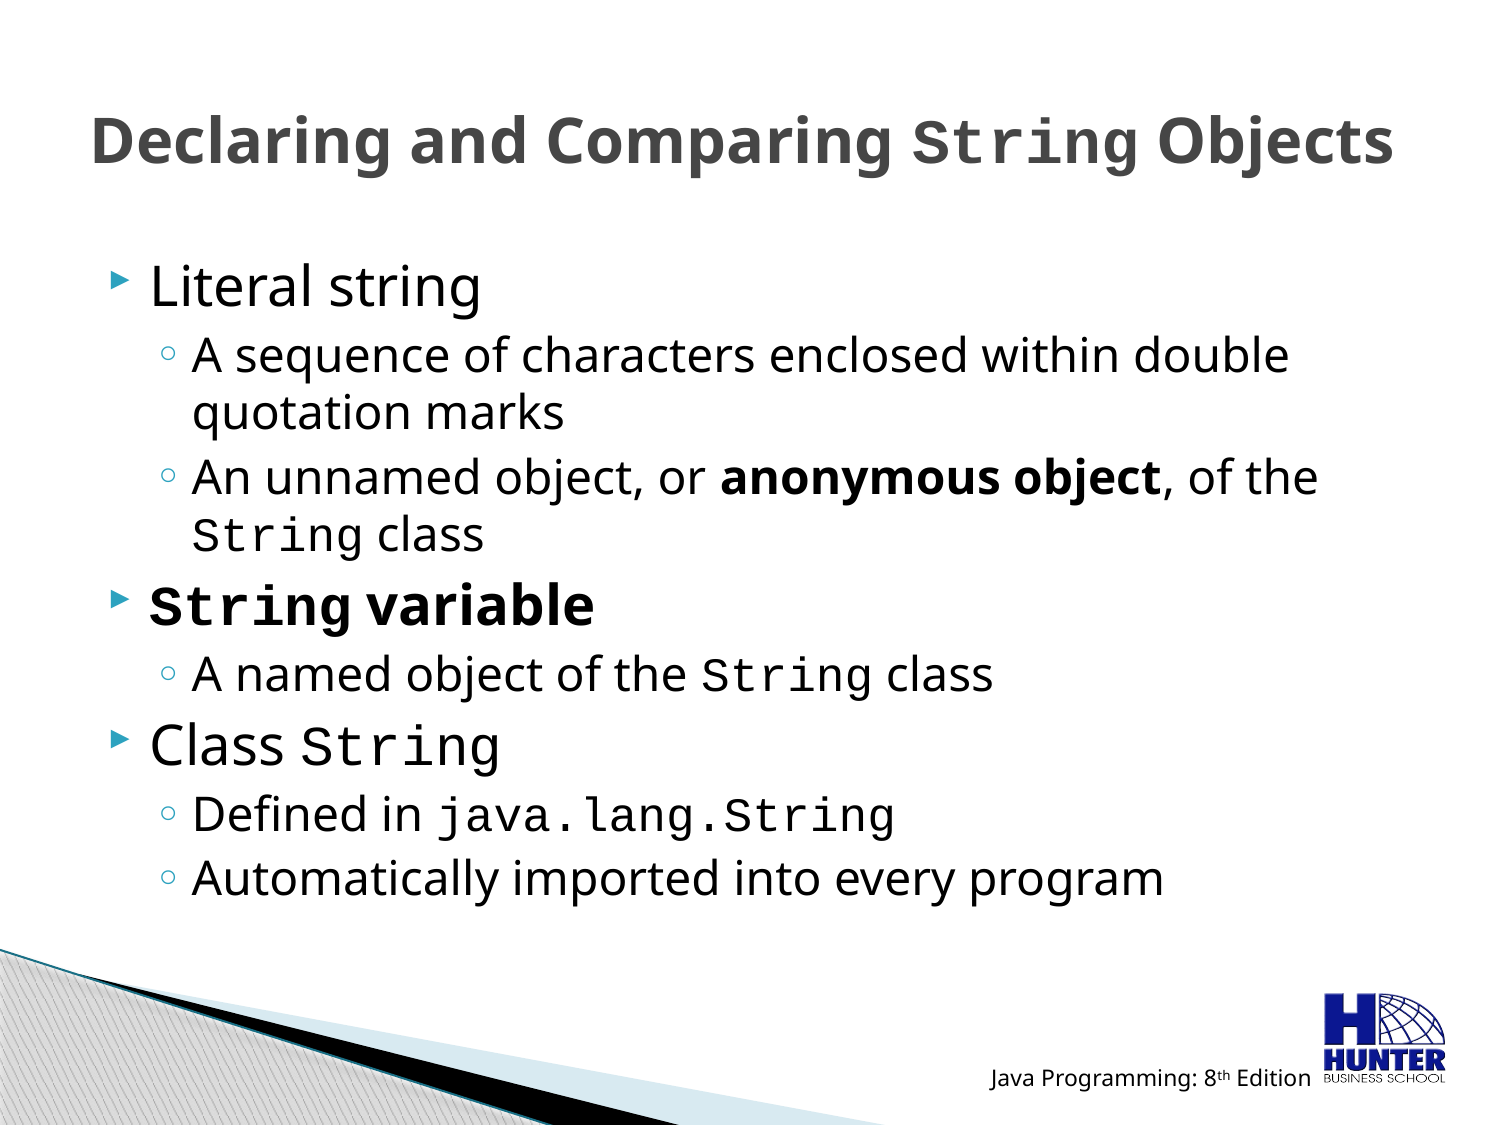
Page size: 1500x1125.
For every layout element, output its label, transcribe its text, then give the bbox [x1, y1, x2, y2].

picture [1324, 993, 1446, 1084]
list Literal string A sequence of characters enclosed within double quotation marks An unnamed object, or anonymous object, of the String class String variable A named object of the String class Class String Defined in java.lang.String Automatically imported into every program [75, 243, 1425, 986]
title Declaring and Comparing String Objects [75, 45, 1425, 233]
